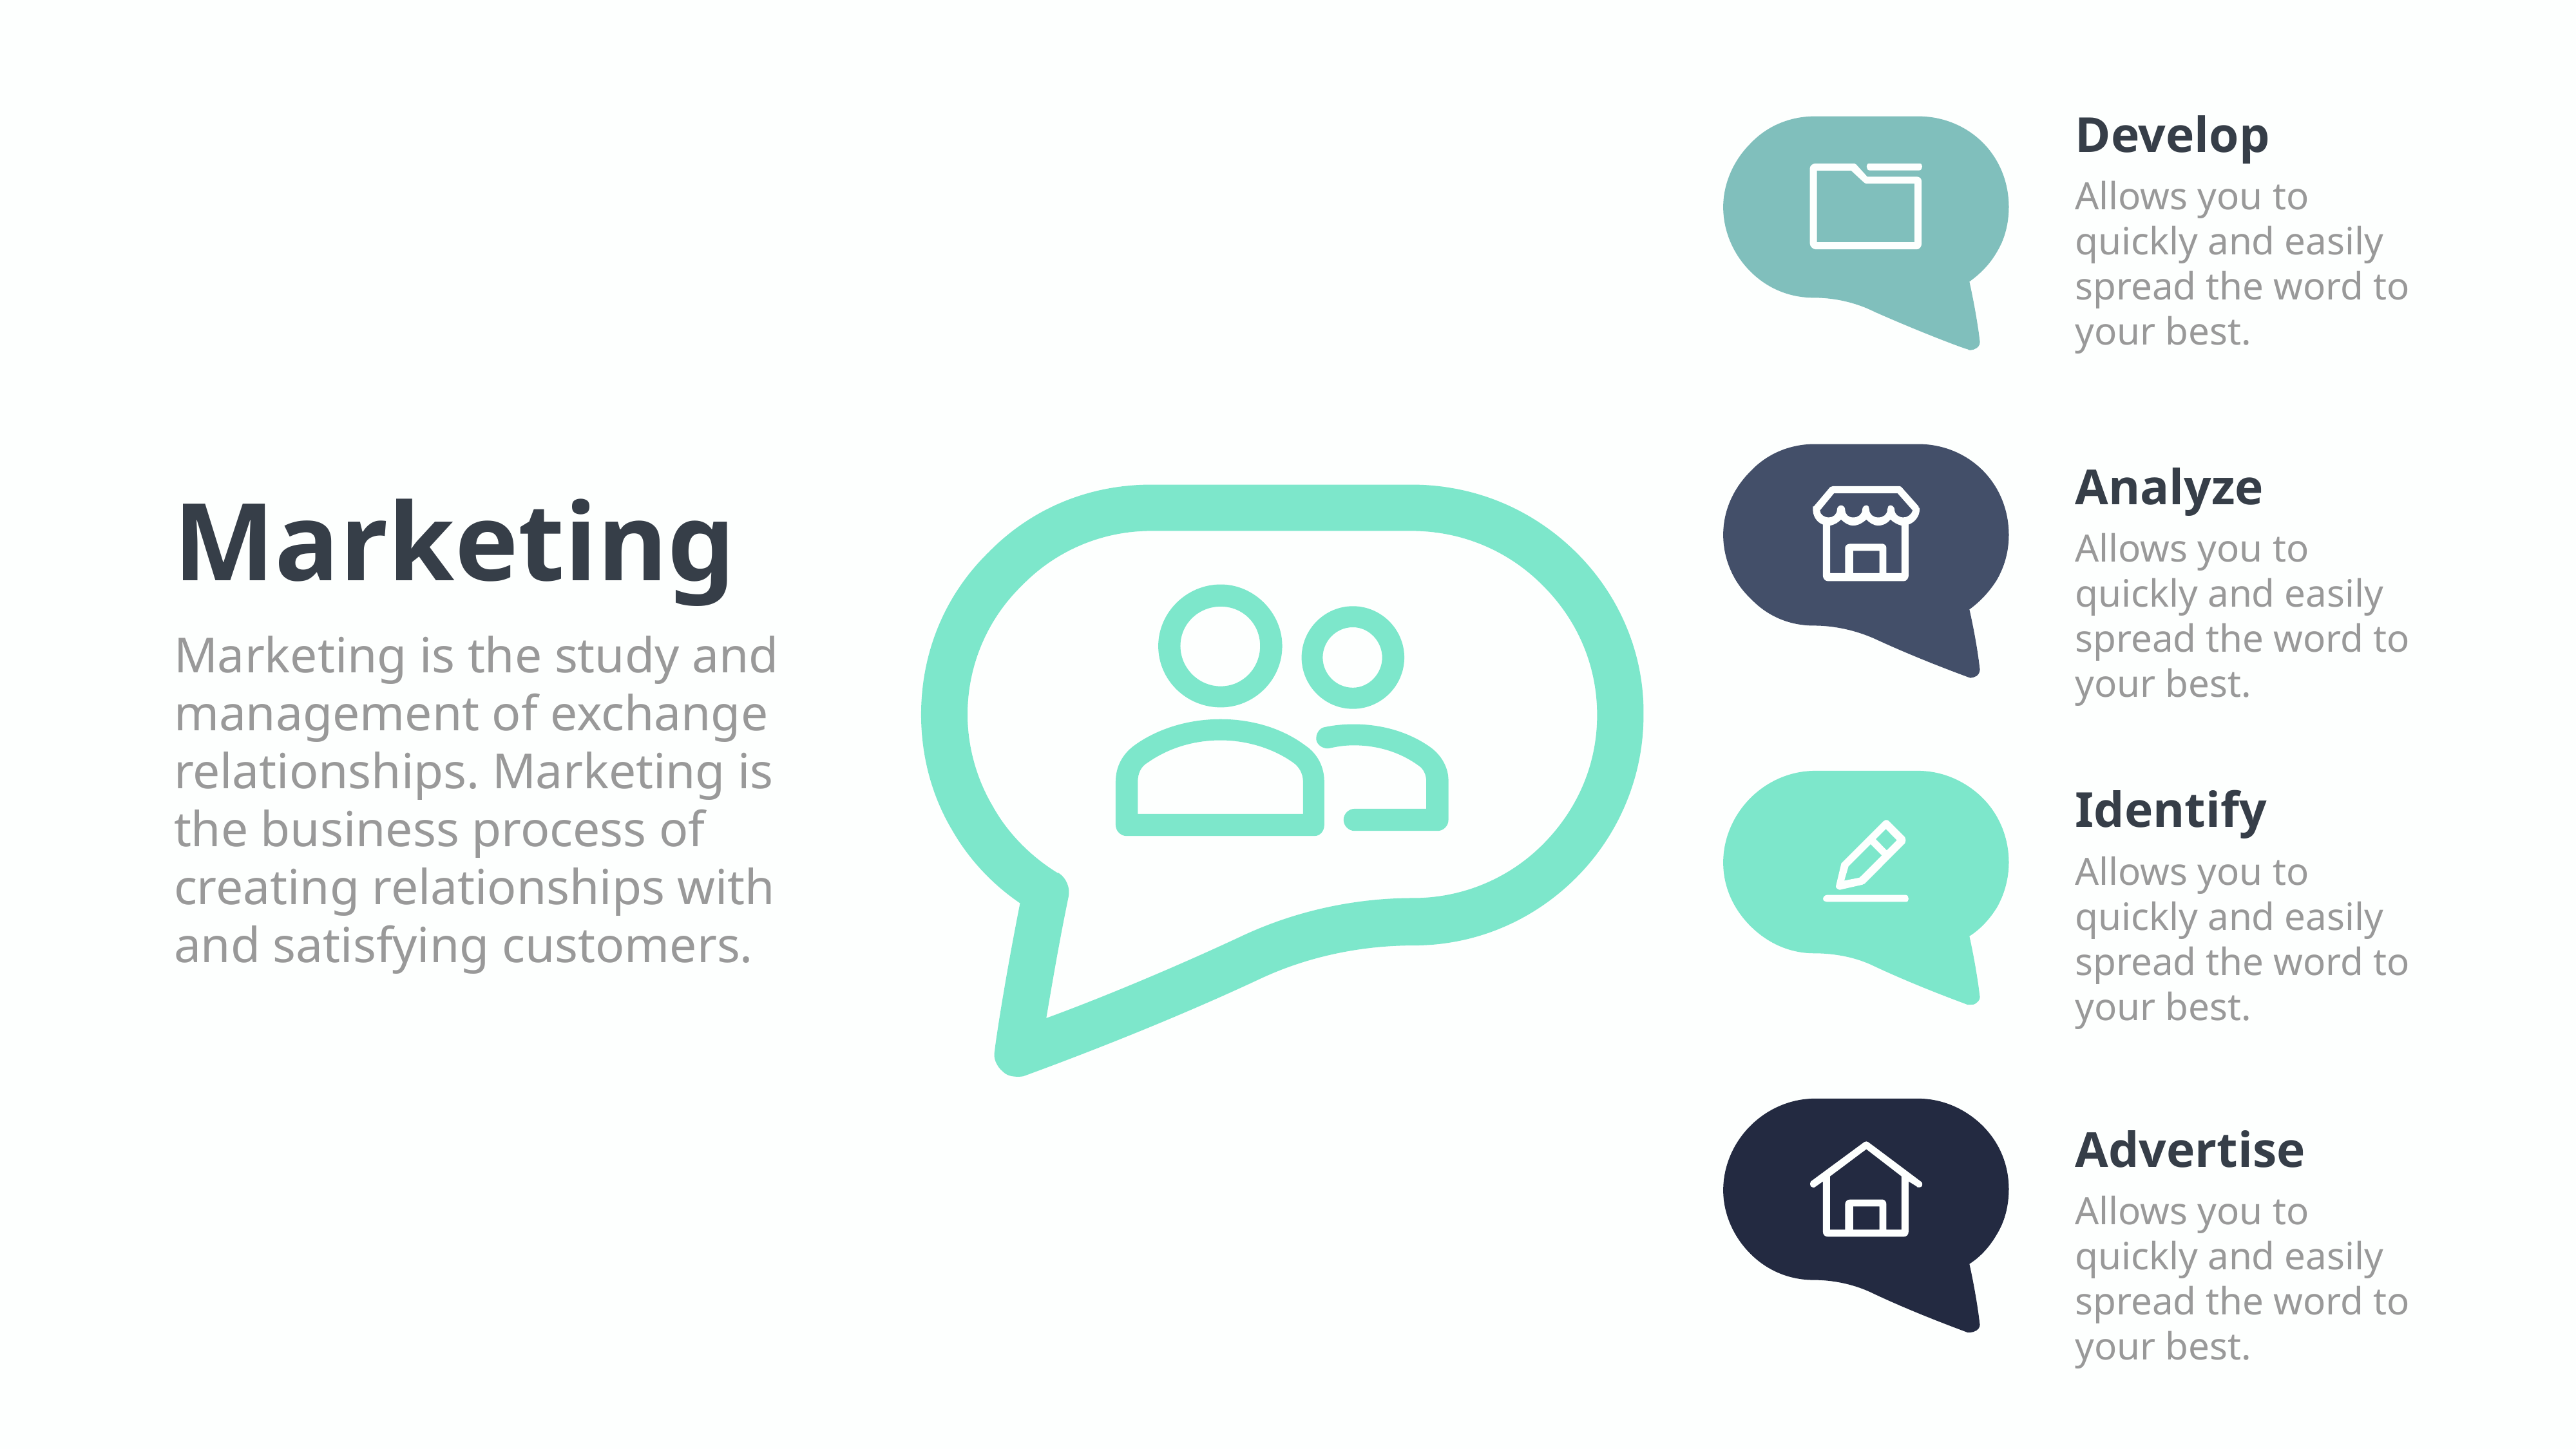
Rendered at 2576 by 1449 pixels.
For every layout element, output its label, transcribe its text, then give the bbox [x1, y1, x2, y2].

text_box Allows you to quickly and easily spread the word to your best. [2065, 167, 2443, 357]
text_box [1810, 1141, 1923, 1237]
text_box [1723, 1098, 2009, 1333]
text_box [1723, 444, 2009, 678]
text_box Allows you to quickly and easily spread the word to your best. [2065, 842, 2443, 1033]
text_box [1823, 895, 1909, 902]
text_box [1813, 486, 1920, 582]
text_box Allows you to quickly and easily spread the word to your best. [2065, 1182, 2443, 1372]
text_box Allows you to quickly and easily spread the word to your best. [2065, 519, 2443, 710]
text_box [1301, 606, 1405, 709]
text_box [1866, 163, 1923, 171]
text_box [1809, 163, 1922, 250]
text_box Develop [2065, 99, 2318, 167]
text_box [921, 484, 1644, 1077]
text_box Advertise [2065, 1114, 2318, 1182]
text_box [1835, 820, 1906, 890]
text_box [1158, 584, 1283, 708]
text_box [164, 468, 846, 981]
text_box Analyze [2065, 451, 2318, 519]
text_box [1316, 724, 1449, 831]
text_box Identify [2065, 774, 2318, 842]
text_box [1723, 116, 2009, 350]
text_box [1115, 719, 1324, 837]
text_box [1723, 770, 2009, 1005]
